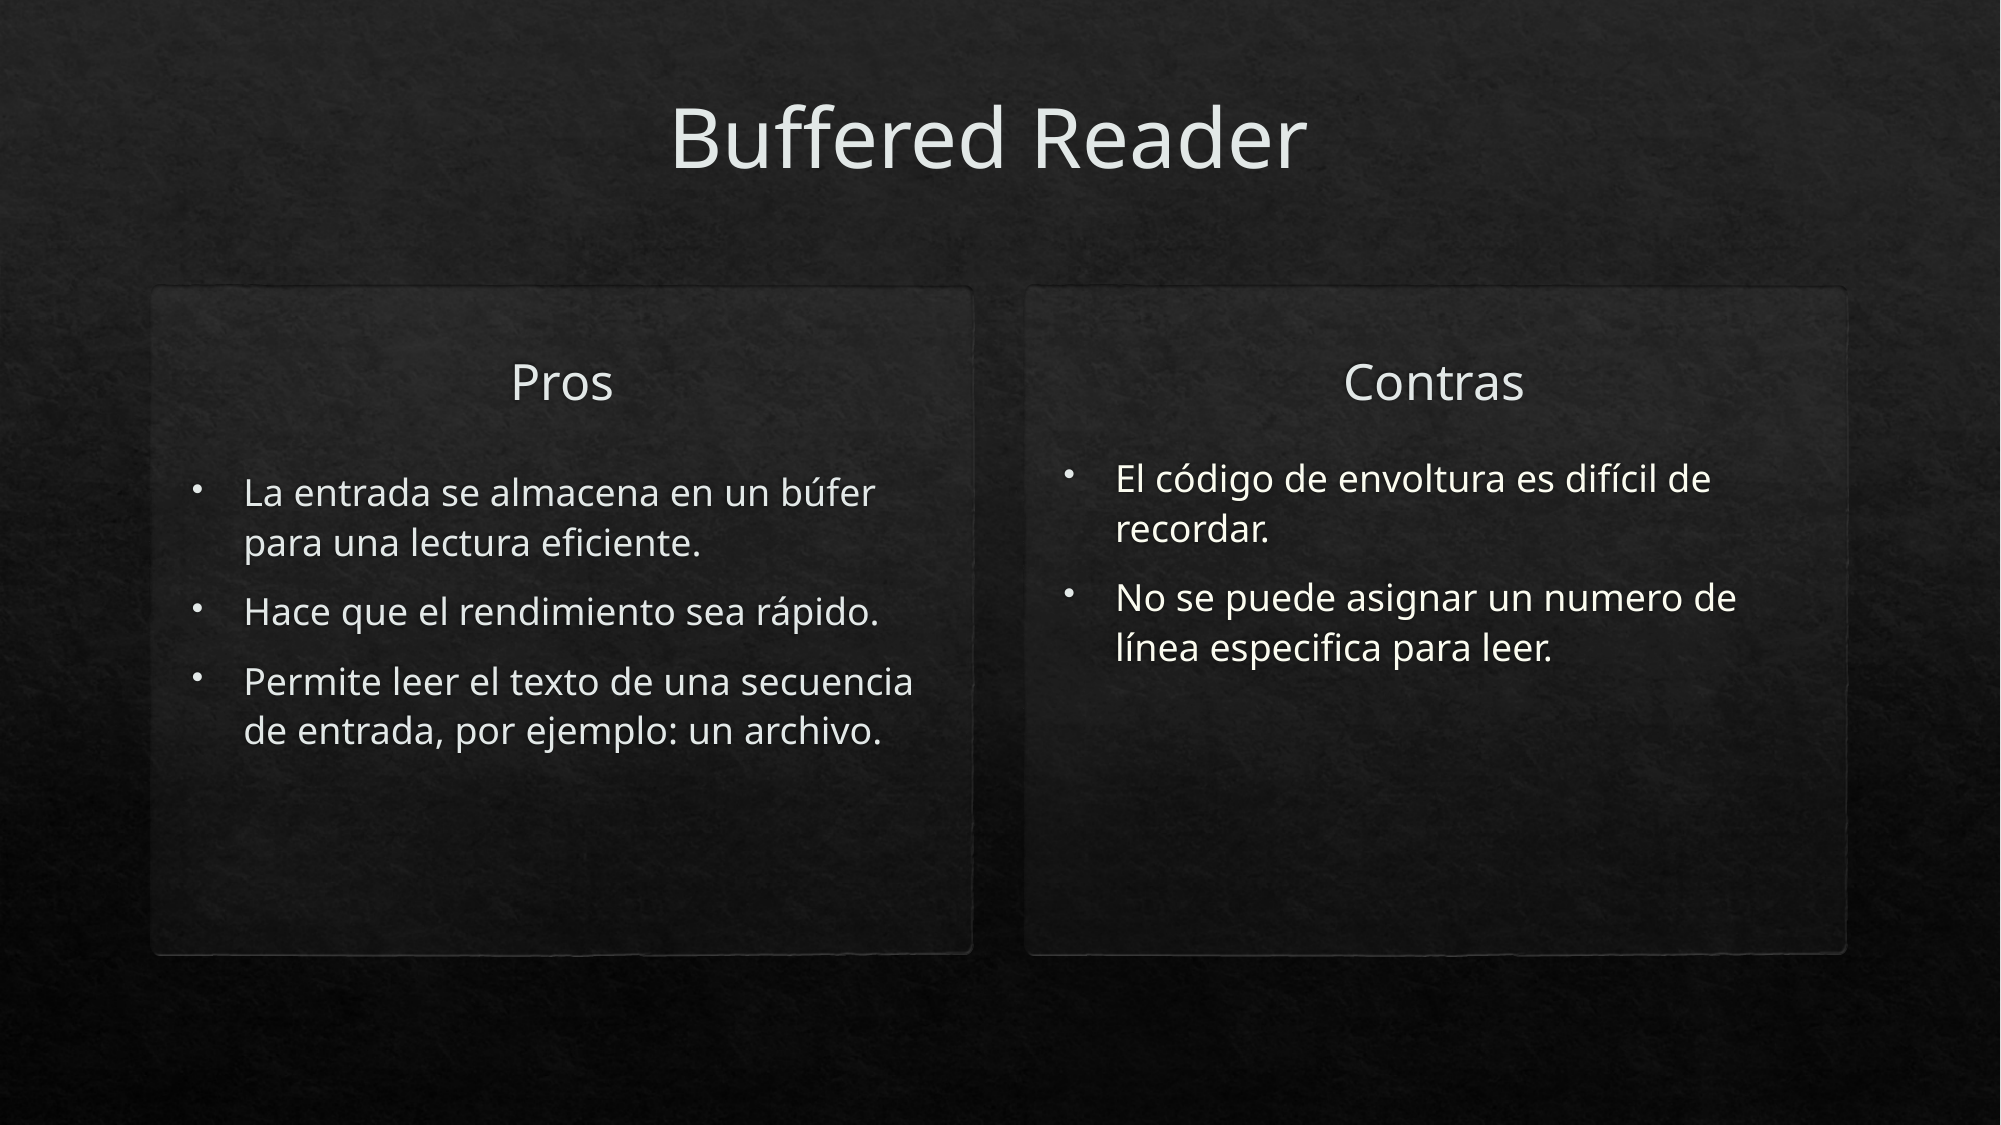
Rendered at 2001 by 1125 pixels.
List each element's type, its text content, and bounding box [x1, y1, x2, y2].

picture [149, 284, 975, 957]
list El código de envoltura es difícil de recordar. No se puede asignar un numero de línea especifica para leer. [1043, 443, 1828, 943]
text_box Contras [1043, 304, 1826, 418]
text_box Buffered Reader [150, 78, 1850, 238]
list Pros [171, 304, 954, 418]
text_box La entrada se almacena en un búfer para una lectura eficiente. Hace que el rendimiento sea rápido. Permite leer el texto de una secuencia de entrada, por ejemplo: un archivo. [172, 457, 957, 957]
picture [1023, 284, 1849, 957]
